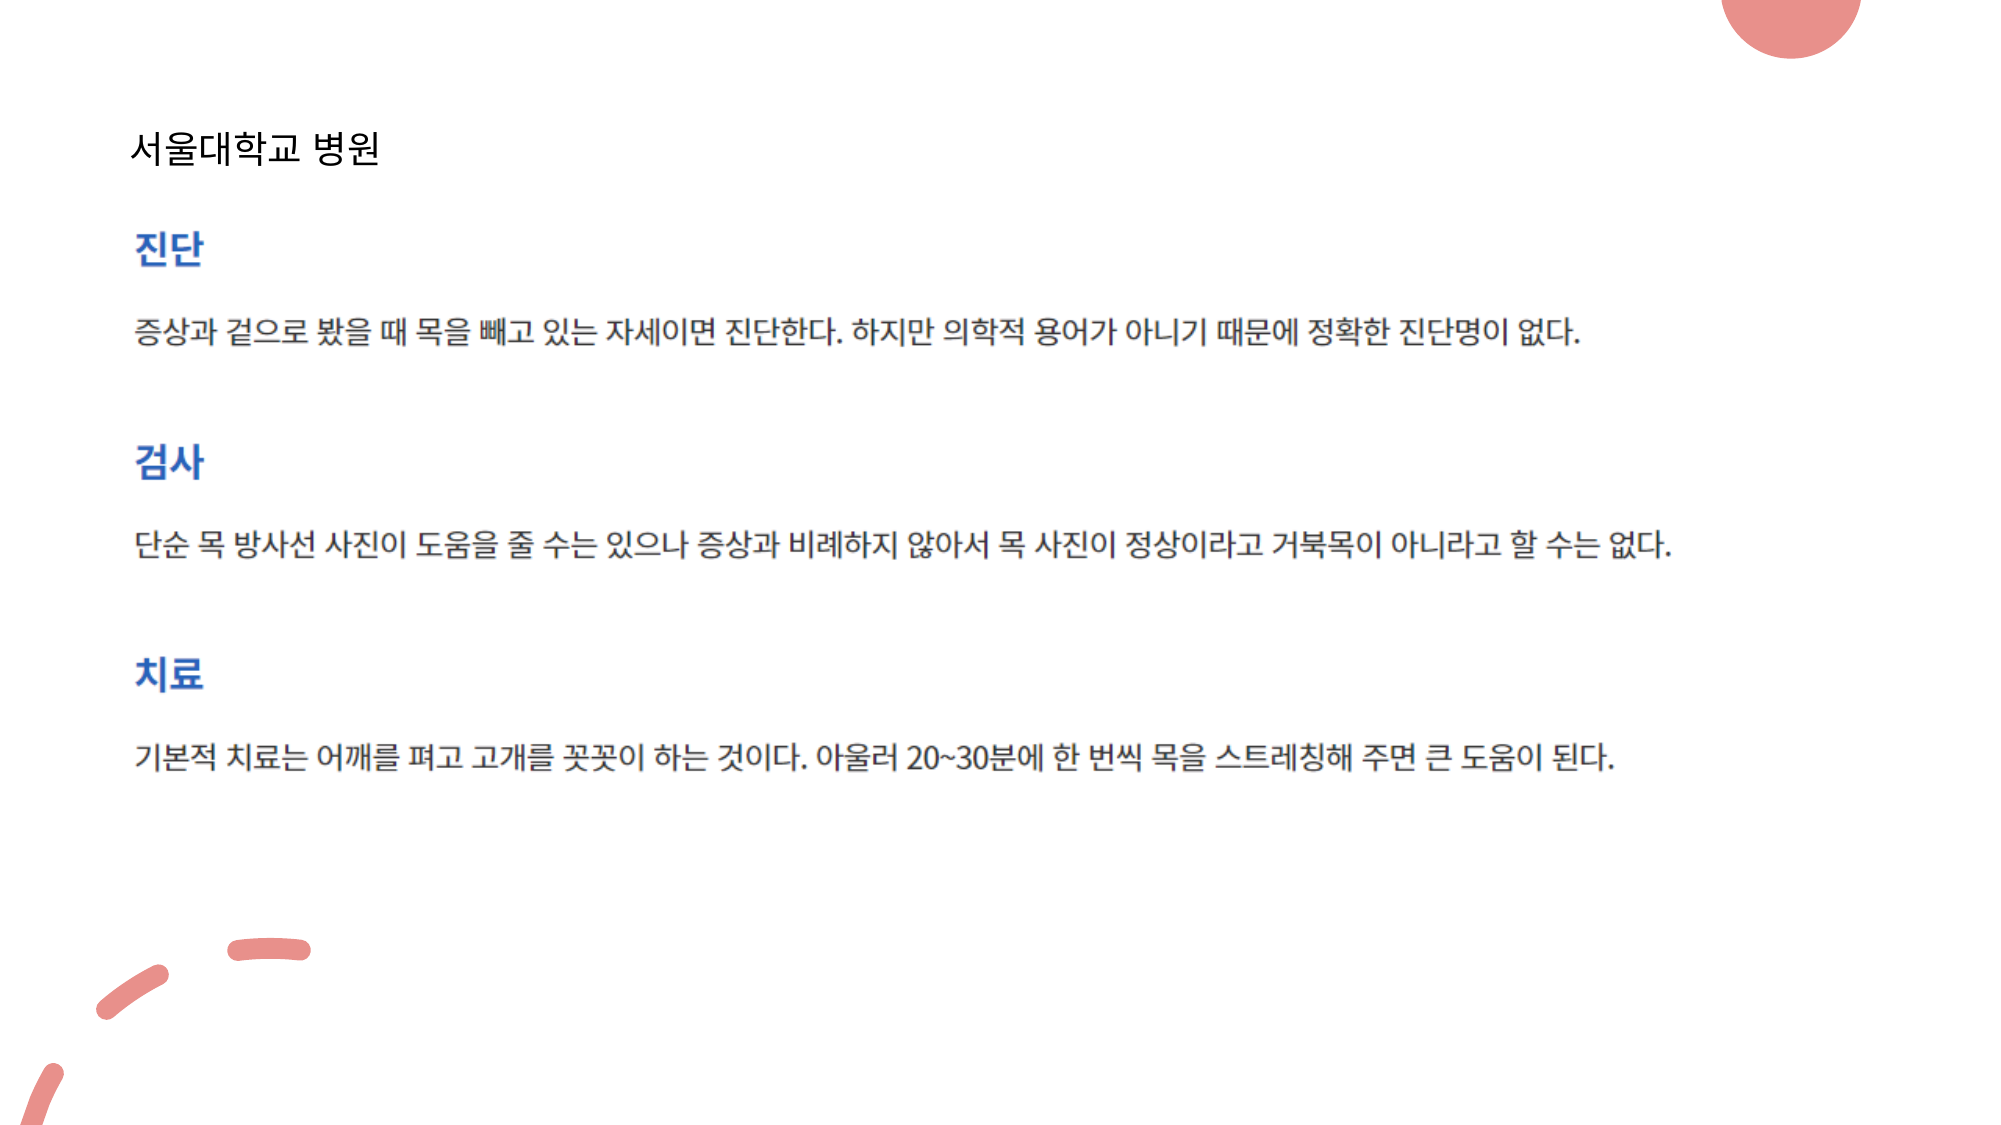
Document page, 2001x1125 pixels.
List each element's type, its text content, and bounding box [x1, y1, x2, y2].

text_box 서울대학교 병원 [40, 118, 1040, 179]
picture [126, 211, 1682, 793]
